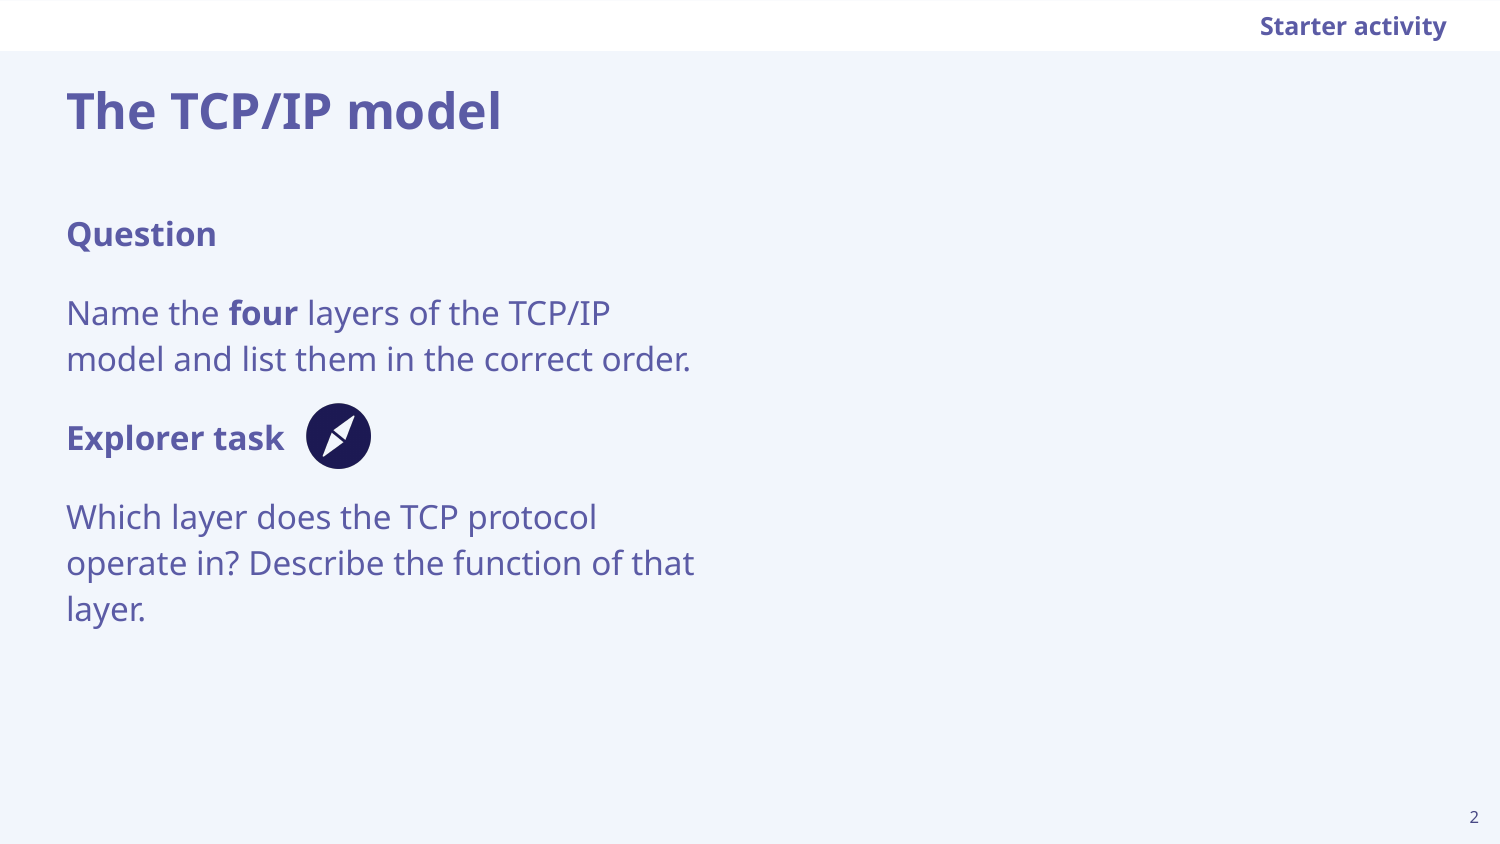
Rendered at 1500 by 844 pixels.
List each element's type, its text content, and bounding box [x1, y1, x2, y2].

title The TCP/IP model [51, 52, 1449, 167]
picture [303, 401, 374, 471]
subtitle Starter activity [862, 0, 1448, 52]
list Question Name the four layers of the TCP/IP model and list them in the correct order. Explorer task Which layer does the TCP protocol operate in? Describe the function of that layer. [51, 191, 723, 793]
slide_number ‹#› [1448, 792, 1500, 844]
